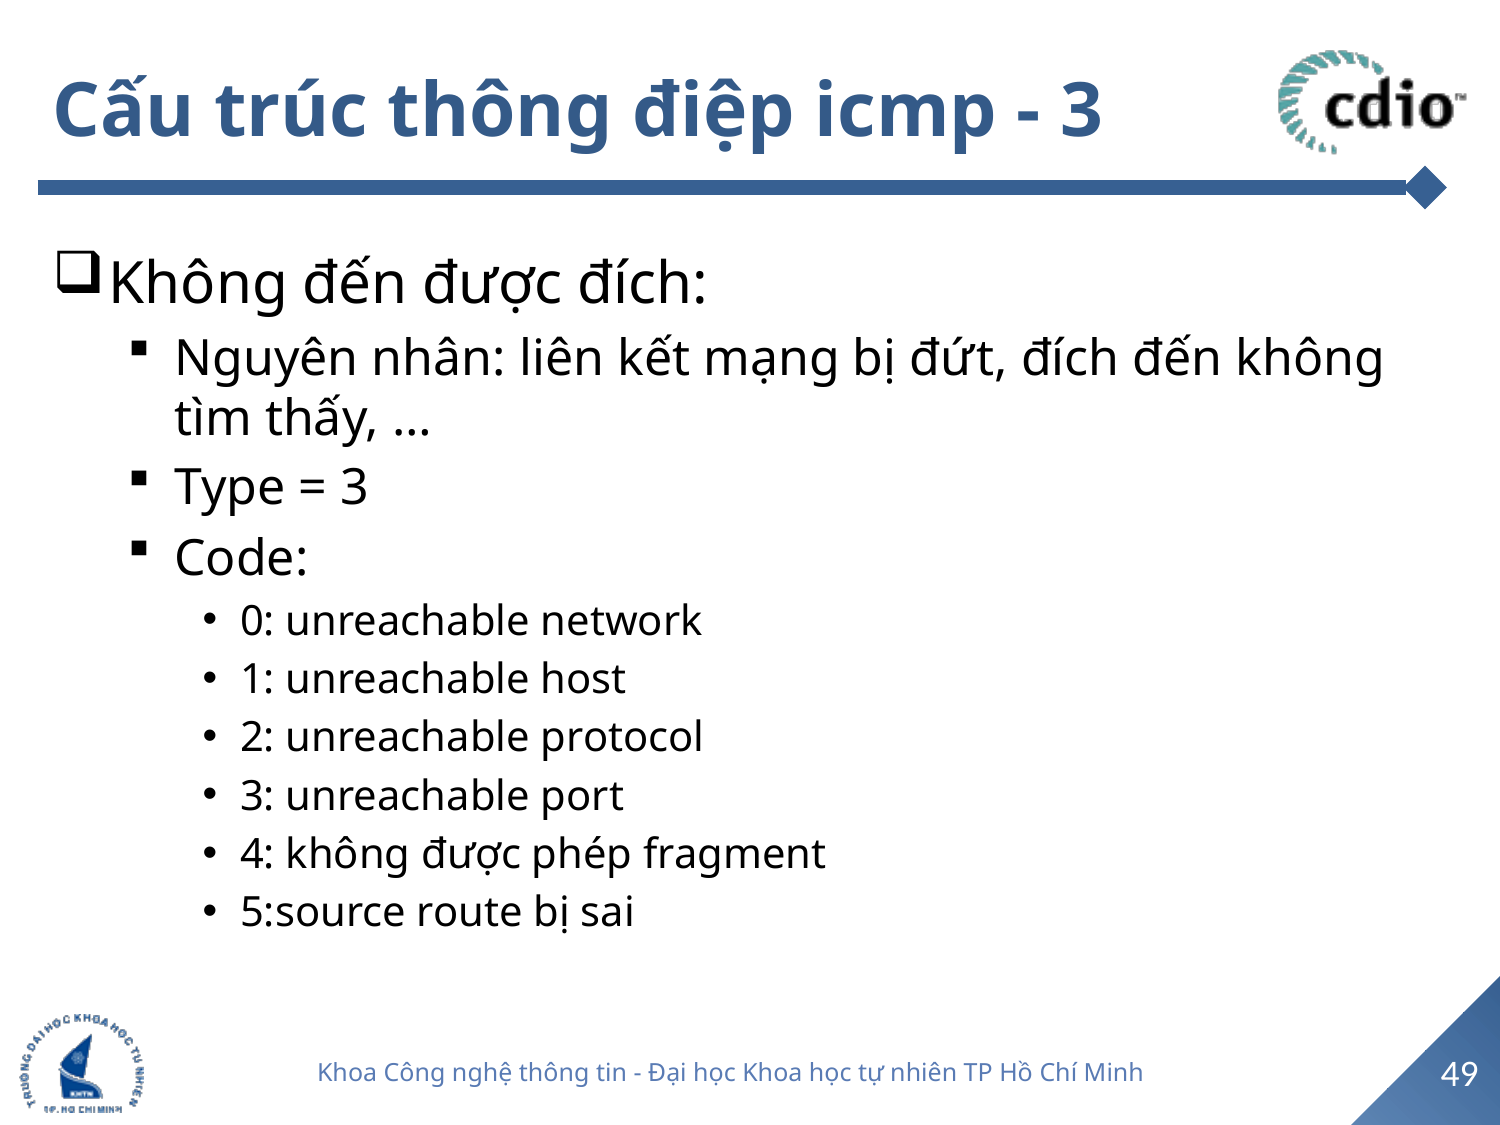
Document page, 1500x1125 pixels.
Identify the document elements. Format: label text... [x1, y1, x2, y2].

slide_number 49 [1419, 1041, 1500, 1102]
list Không đến được đích: Nguyên nhân: liên kết mạng bị đứt, đích đến không tìm thấy, … Type = 3 Code: 0: unreachable network 1: unreachable host 2: unreachable protocol 3: unreachable port 4: không được phép fragment 5:source route bị sai [37, 237, 1450, 1038]
footer Khoa Công nghệ thông tin - Đại học Khoa học tự nhiên TP Hồ Chí Minh [187, 1043, 1275, 1104]
title Cấu trúc thông điệp icmp - 3 [37, 12, 1473, 200]
picture [18, 1014, 144, 1113]
